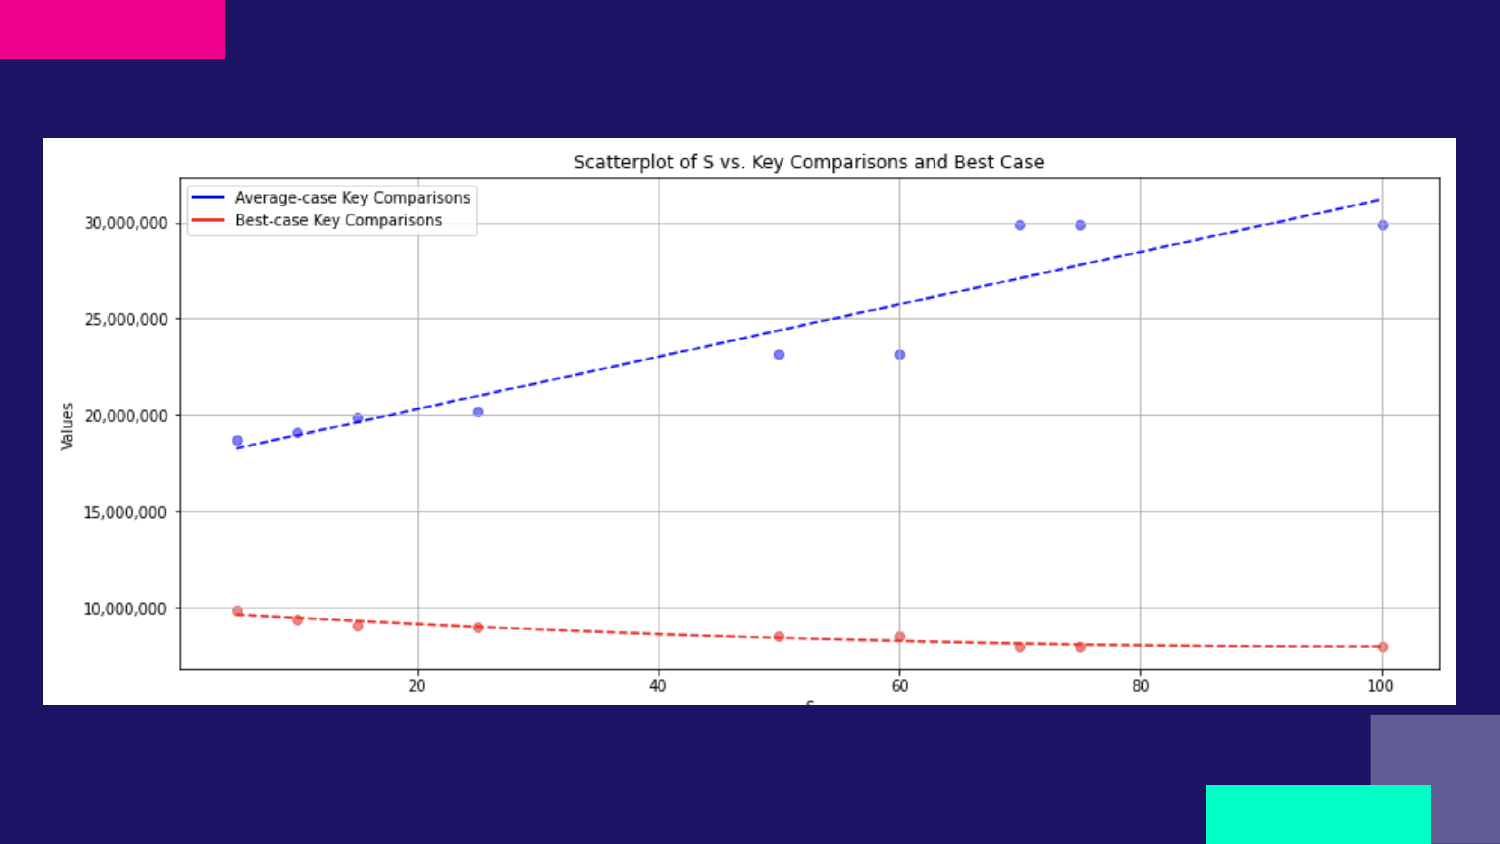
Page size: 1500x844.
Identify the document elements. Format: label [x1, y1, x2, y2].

picture [43, 138, 1457, 705]
